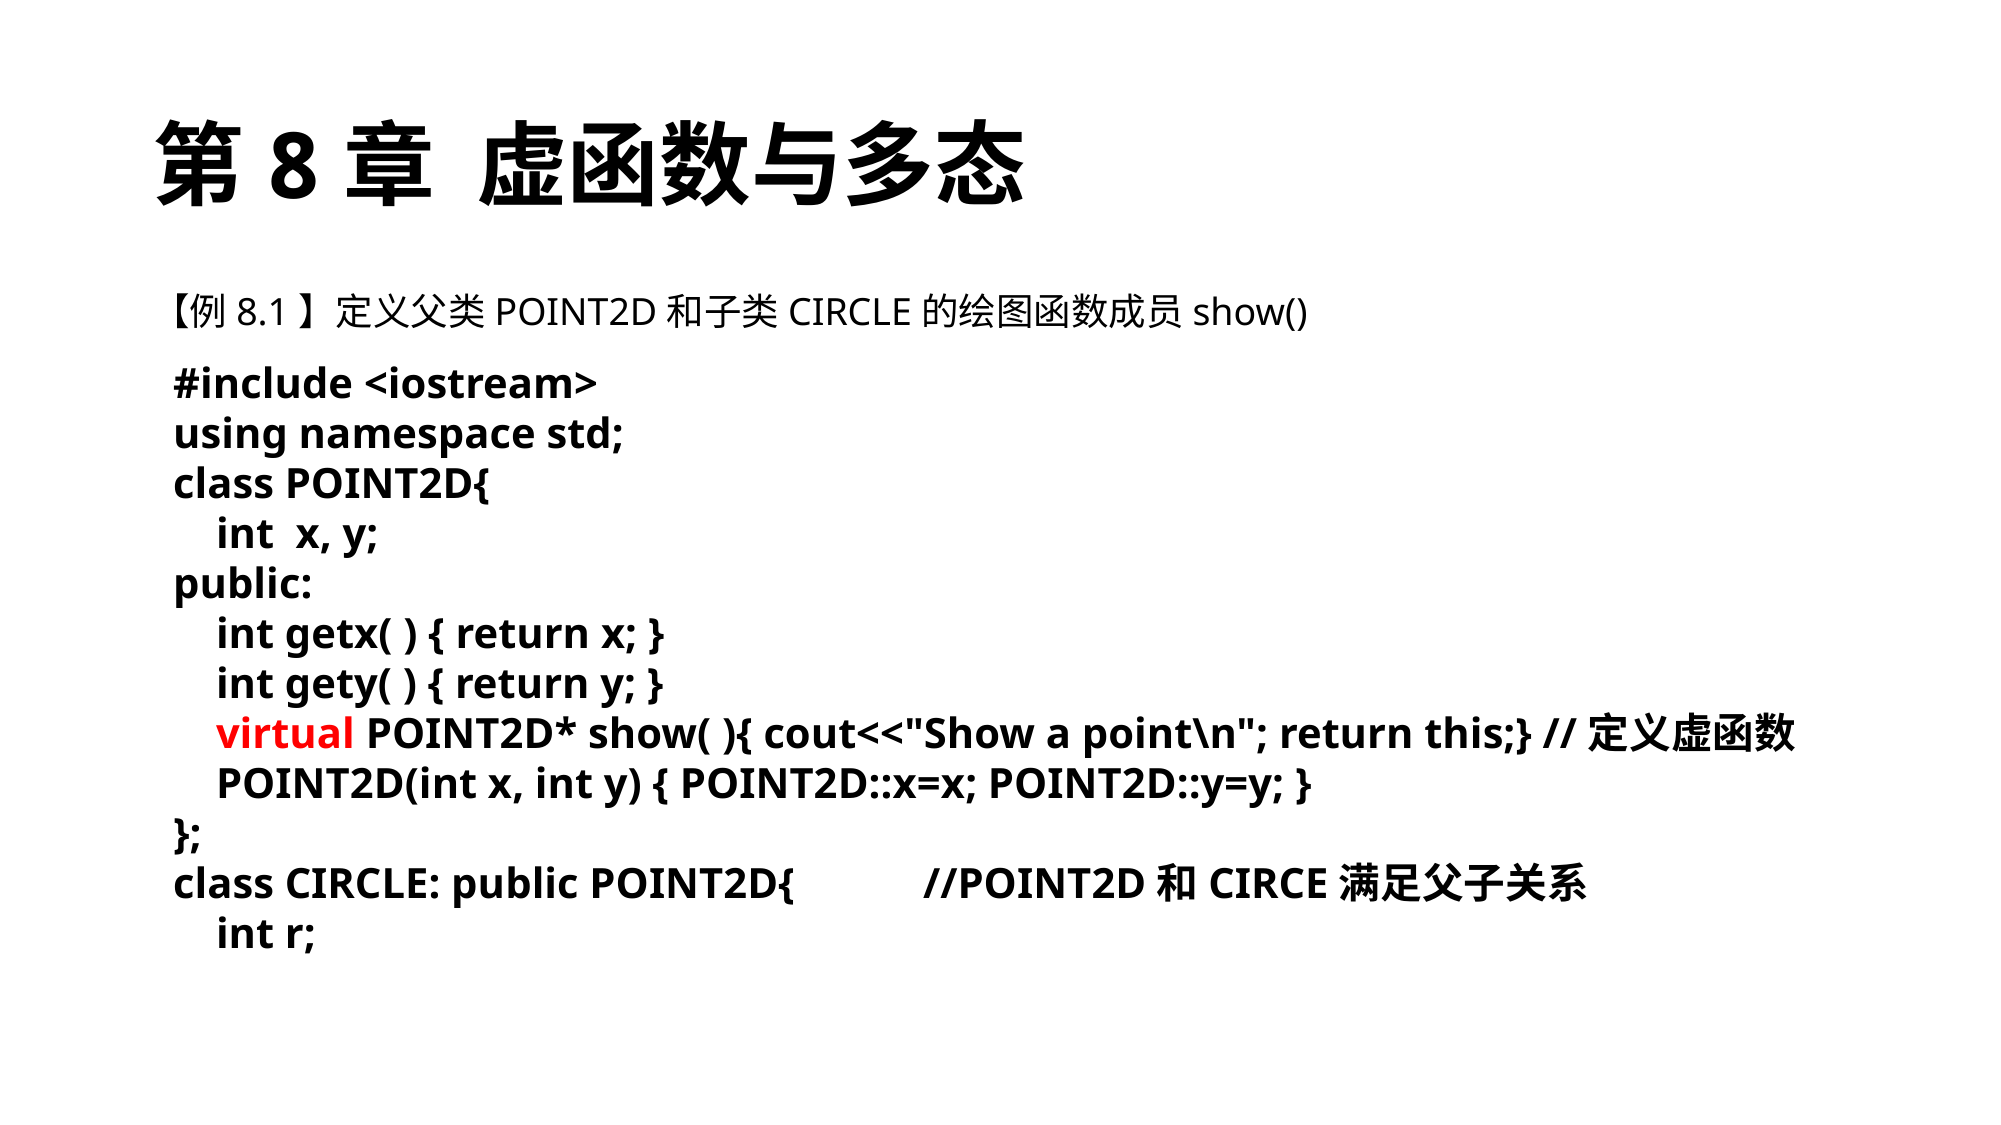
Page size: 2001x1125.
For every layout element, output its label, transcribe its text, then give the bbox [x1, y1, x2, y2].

text_box #include <iostream> using namespace std; class POINT2D{ int x, y; public: int getx( ) { return x; } int gety( ) { return y; } virtual POINT2D* show( ){ cout<<"Show a point\n"; return this;} //定义虚函数 POINT2D(int x, int y) { POINT2D::x=x; POINT2D::y=y; } }; class CIRCLE: public POINT2D{ //POINT2D和CIRCE满足父子关系 int r; [158, 349, 1884, 1010]
text_box 【例8.1】定义父类POINT2D和子类CIRCLE的绘图函数成员show() [137, 280, 1483, 341]
title 第8章 虚函数与多态 [137, 59, 1863, 278]
